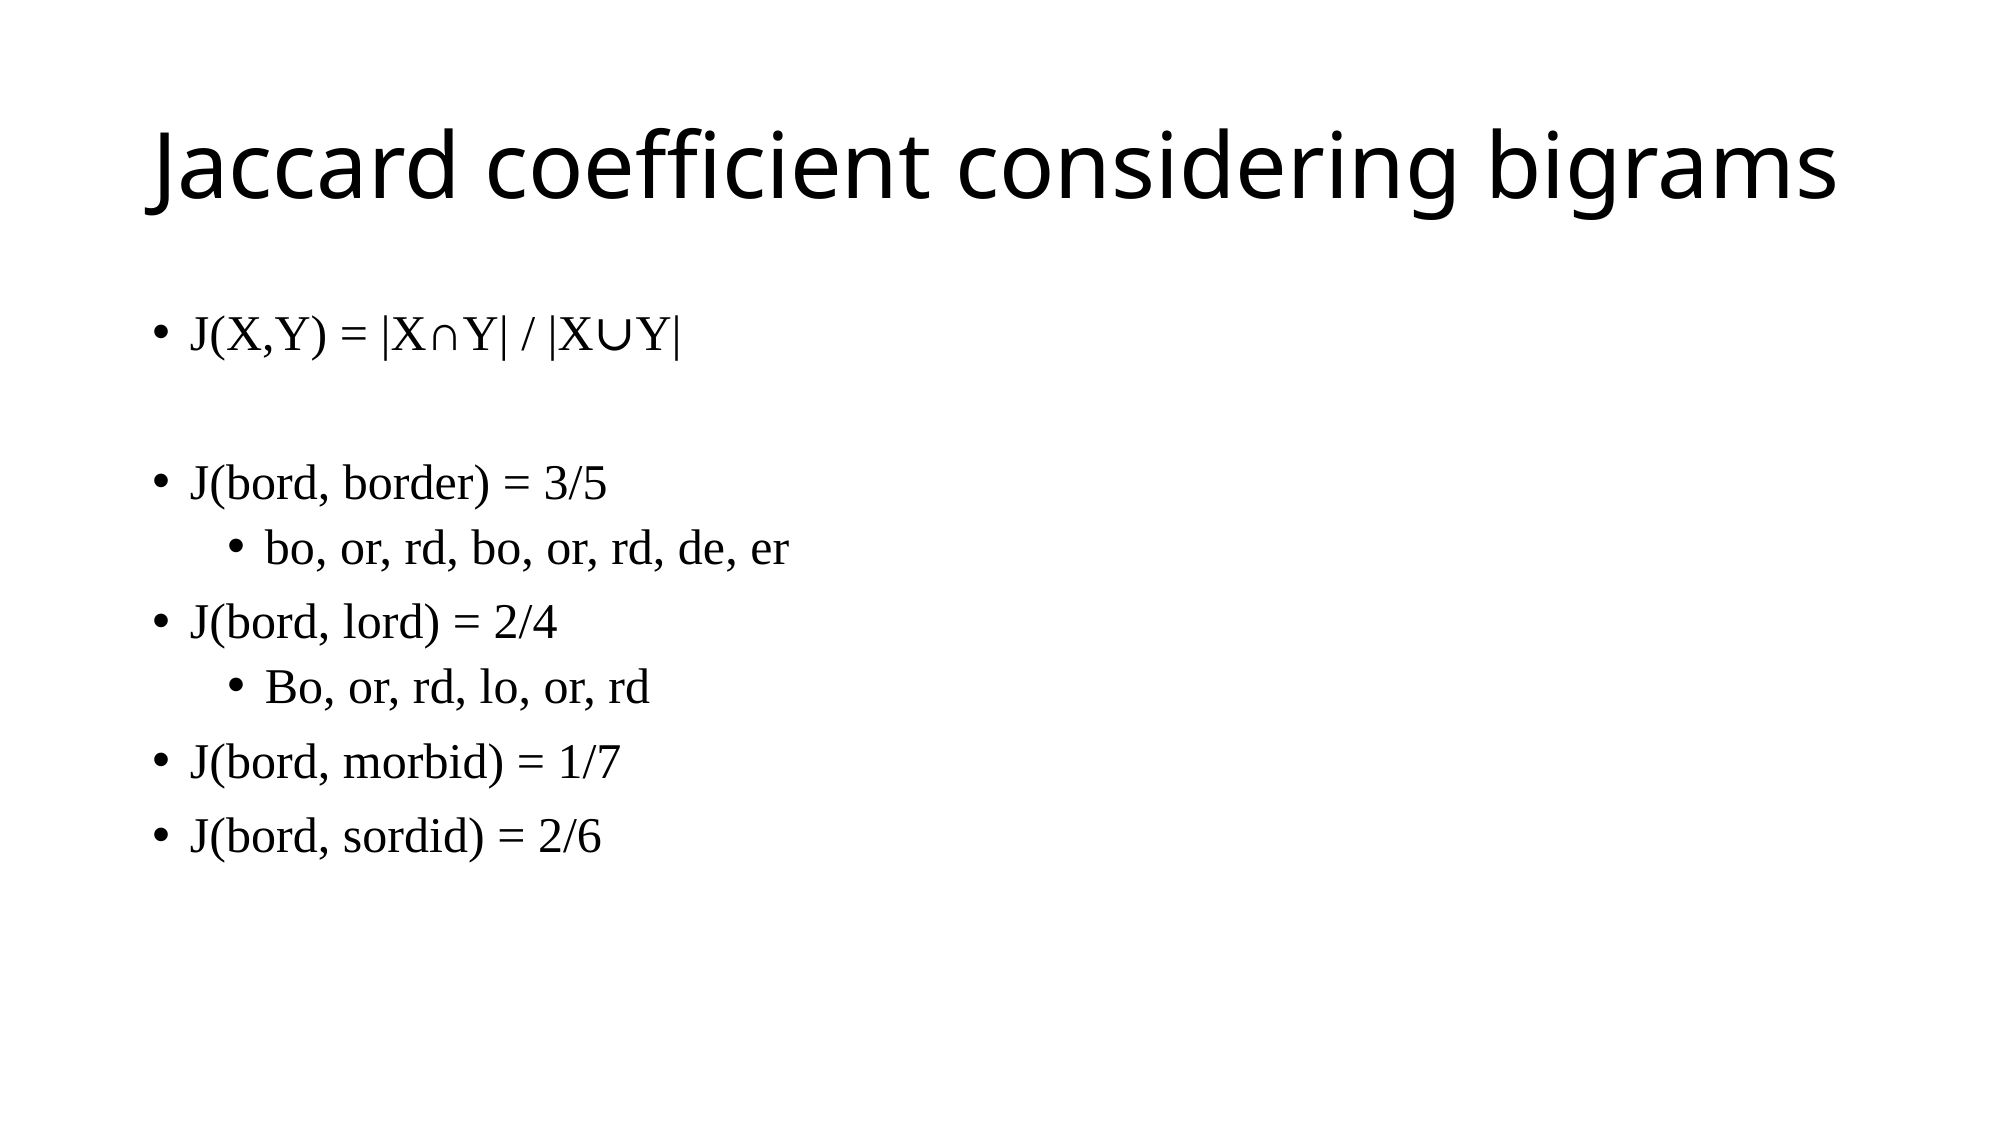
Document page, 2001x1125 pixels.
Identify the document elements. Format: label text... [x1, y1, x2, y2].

list J(X,Y) = |X∩Y| / |X∪Y| J(bord, border) = 3/5 bo, or, rd, bo, or, rd, de, er J(bord, lord) = 2/4 Bo, or, rd, lo, or, rd J(bord, morbid) = 1/7 J(bord, sordid) = 2/6 [137, 299, 1863, 1014]
title Jaccard coefficient considering bigrams [137, 59, 1863, 278]
